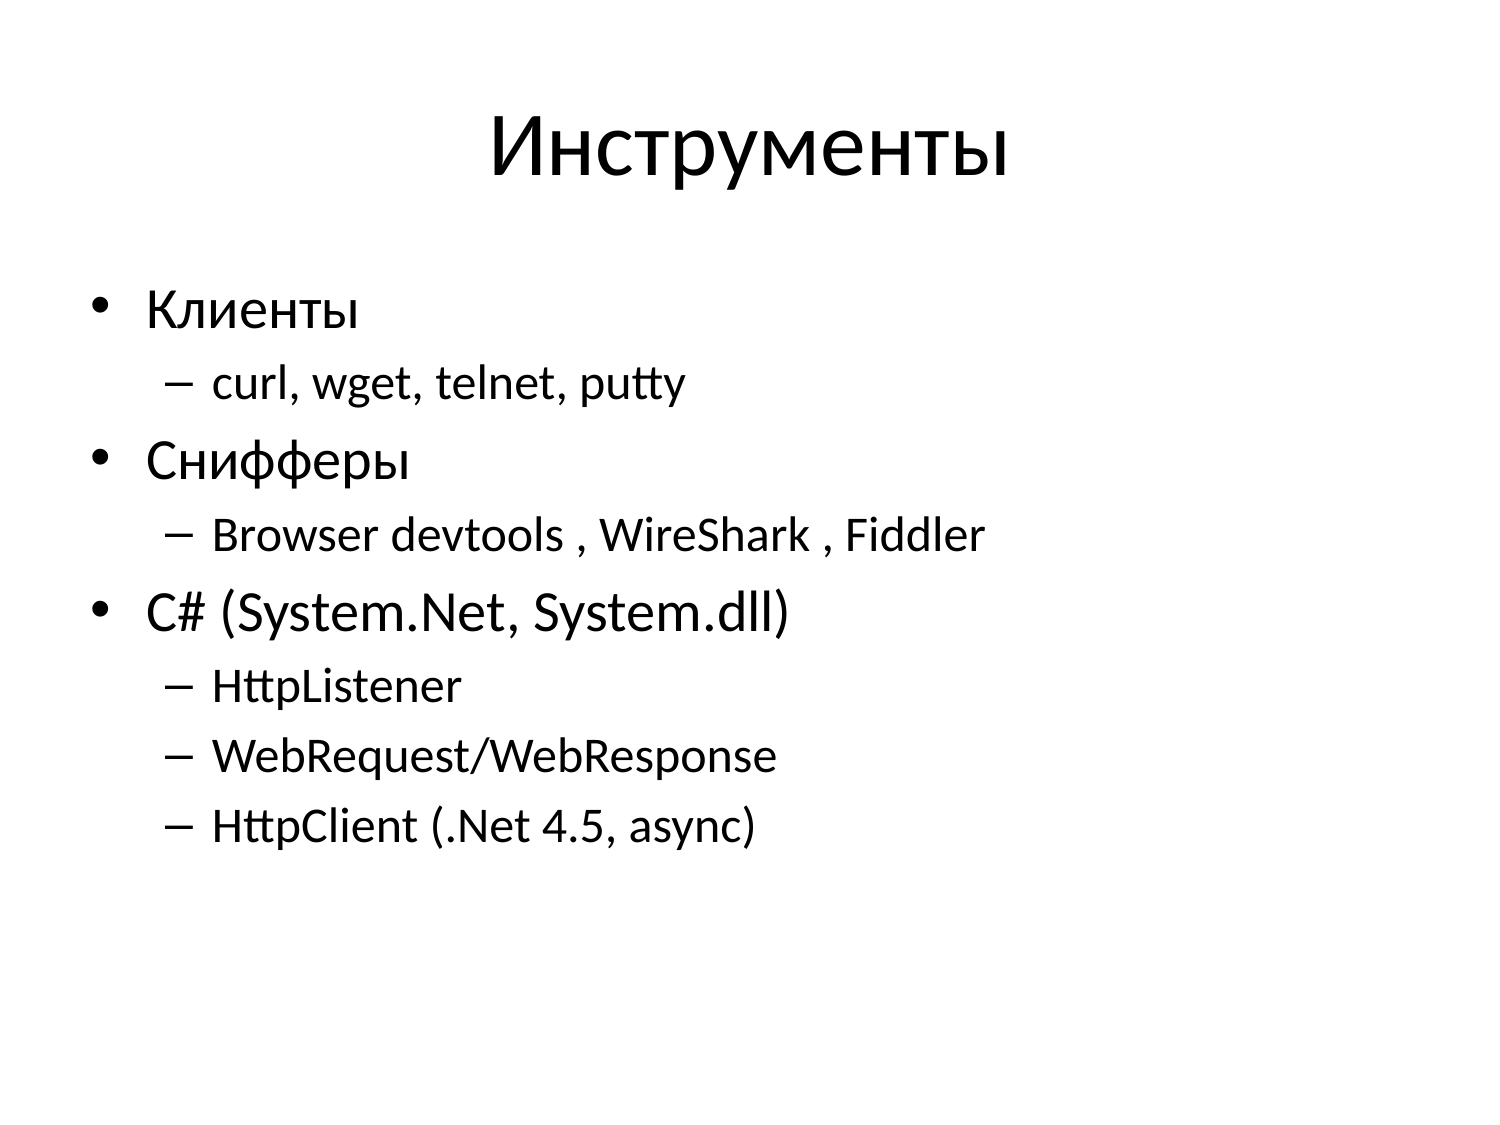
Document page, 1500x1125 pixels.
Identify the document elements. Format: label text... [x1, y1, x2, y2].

title Инструменты [75, 45, 1425, 233]
list Клиенты curl, wget, telnet, putty Снифферы Browser devtools , WireShark , Fiddler C# (System.Net, System.dll) HttpListener WebRequest/WebResponse HttpClient (.Net 4.5, async) [75, 262, 1425, 1005]
